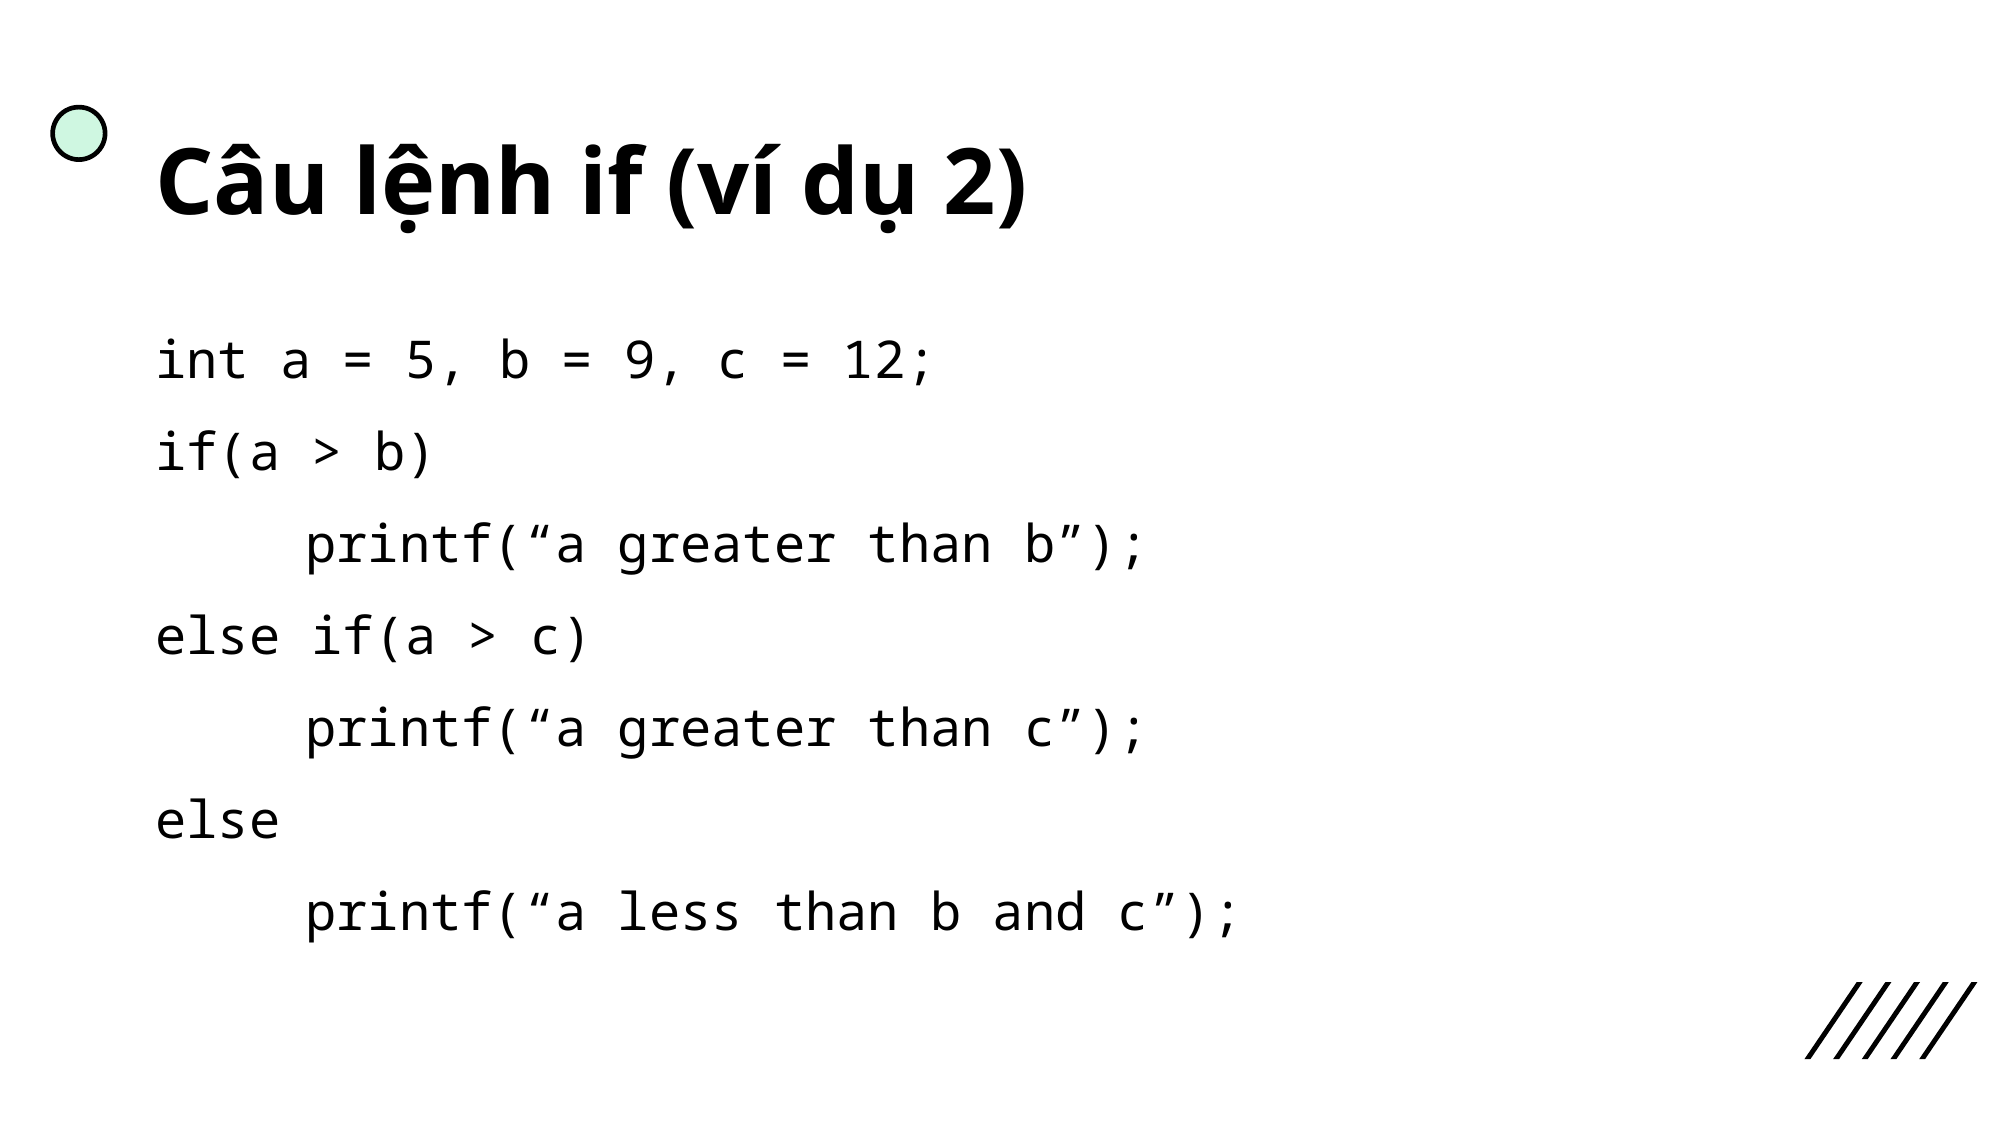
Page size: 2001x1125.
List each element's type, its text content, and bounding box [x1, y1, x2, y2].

list int a = 5, b = 9, c = 12; if(a > b) printf(“a greater than b”); else if(a > c) printf(“a greater than c”); else printf(“a less than b and c”); [137, 299, 1863, 1014]
title Câu lệnh if (ví dụ 2) [137, 59, 1863, 278]
